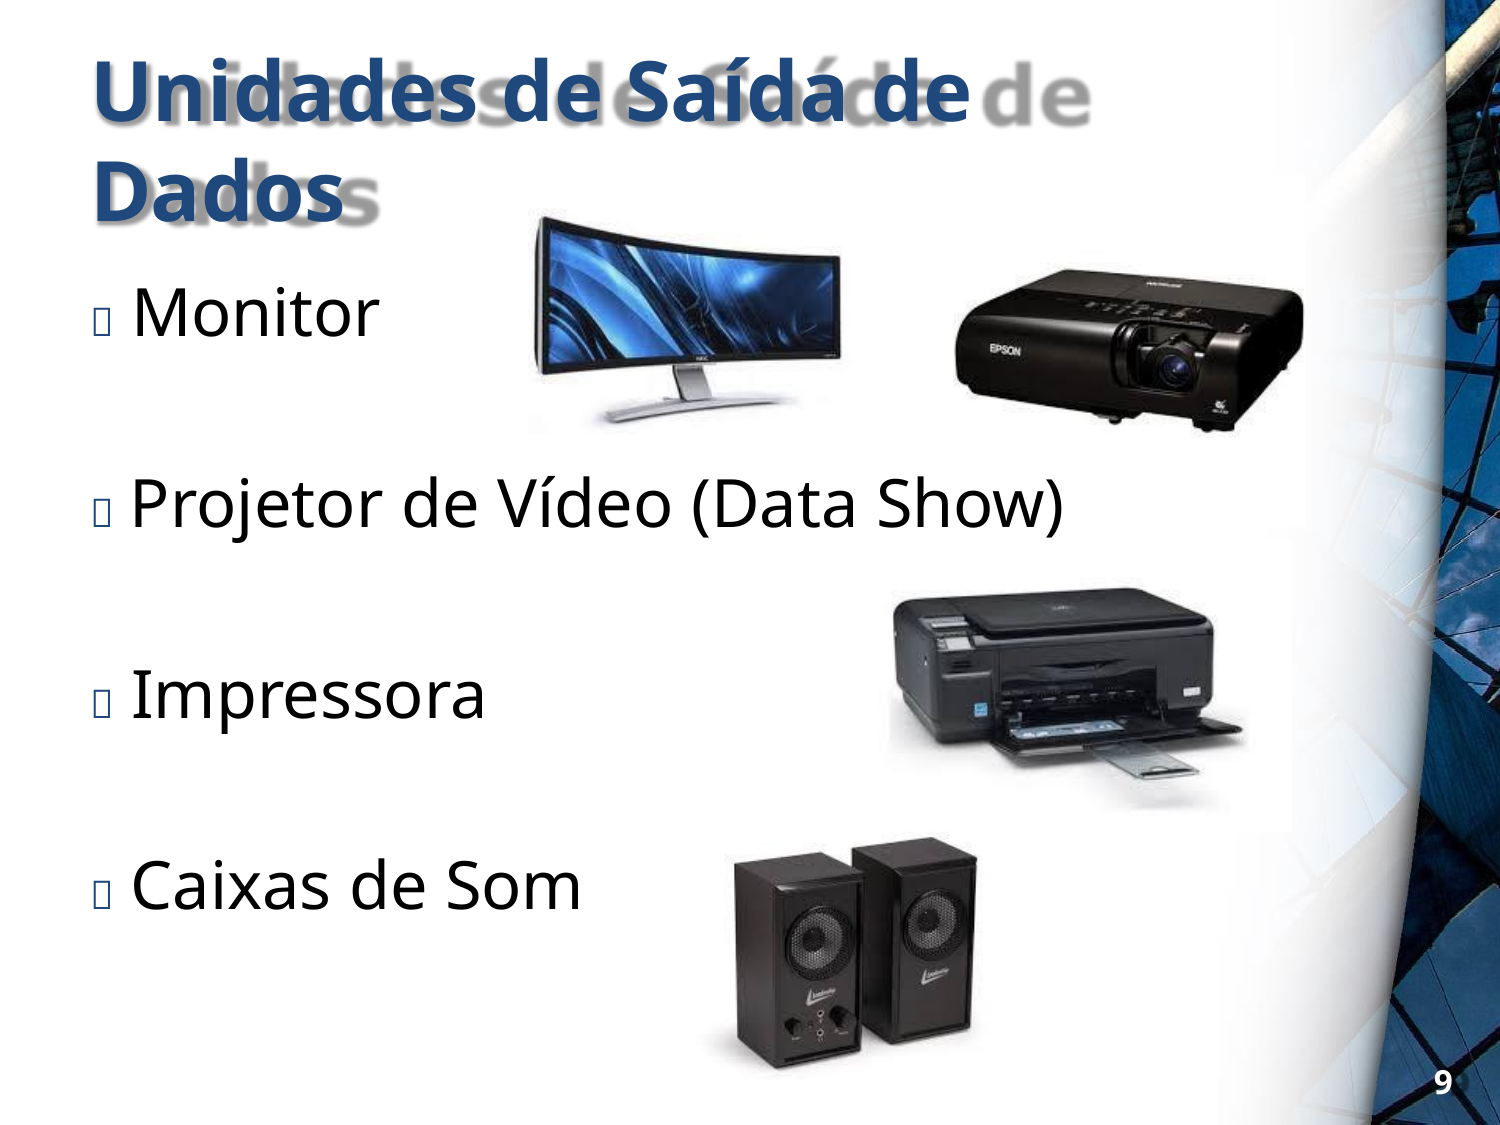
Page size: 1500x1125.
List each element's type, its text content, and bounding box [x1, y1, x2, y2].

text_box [33, 10, 1306, 528]
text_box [690, 540, 1292, 1109]
picture [466, 184, 911, 462]
picture [1218, 0, 1500, 1125]
text_box  Monitor  Projetor de Vídeo (Data Show)  Impressora  Caixas de Som [87, 536, 1177, 923]
